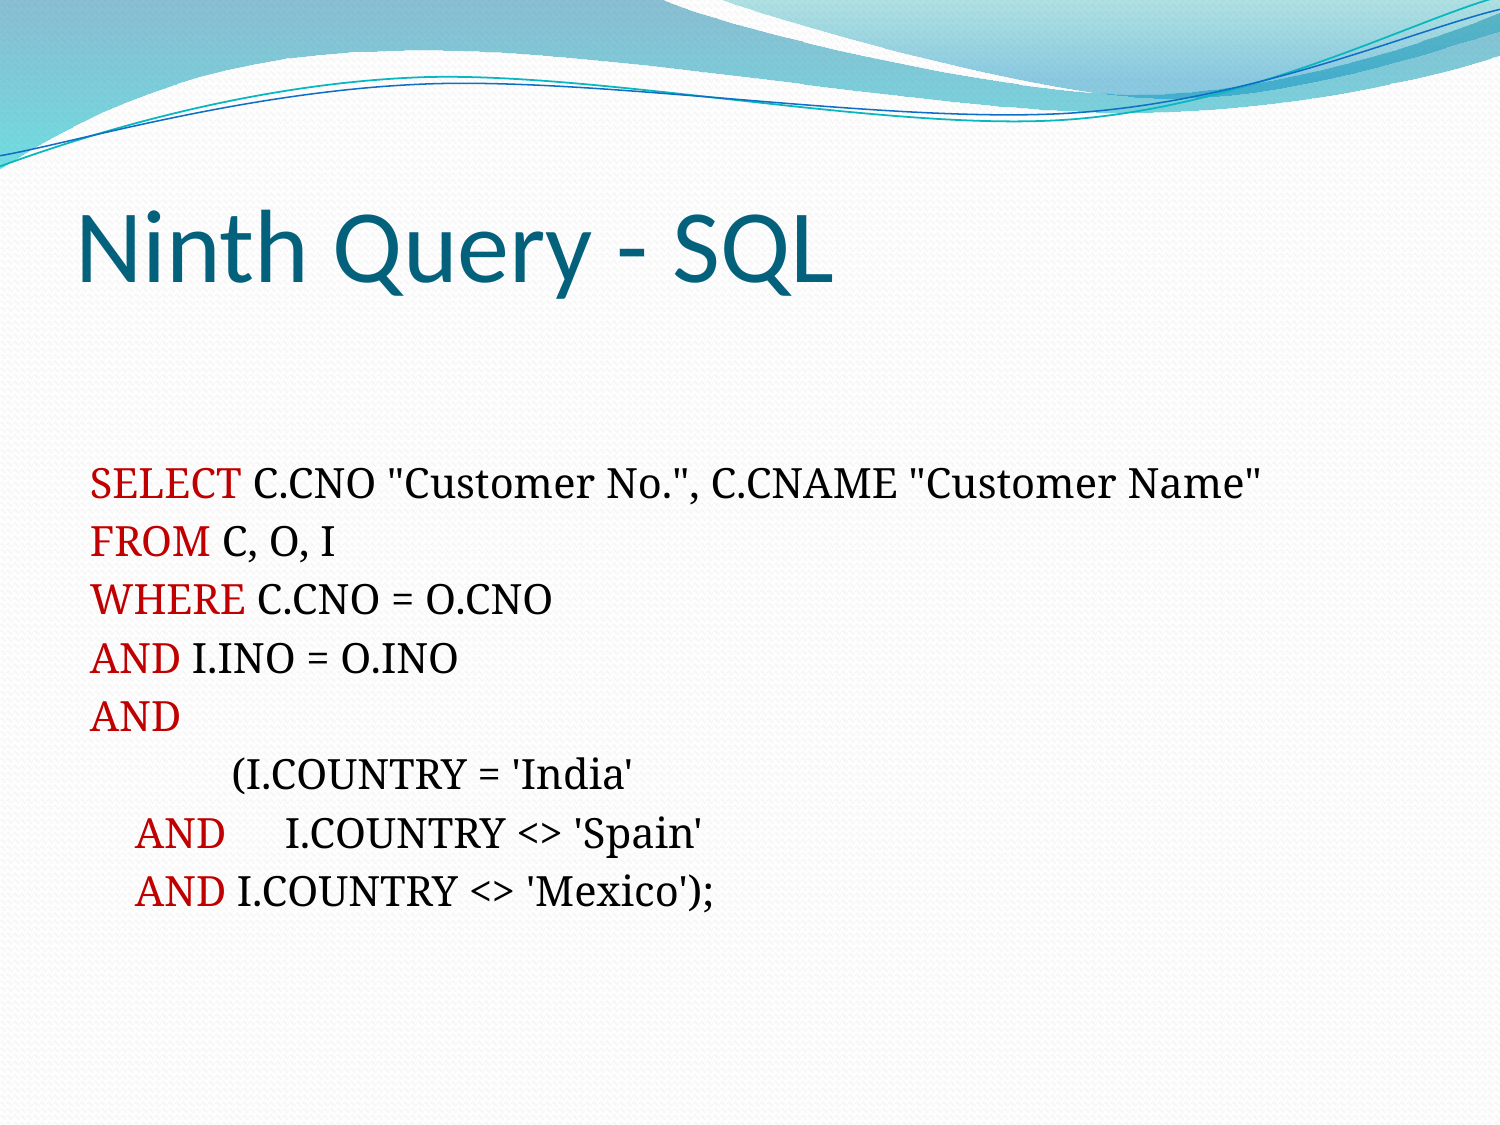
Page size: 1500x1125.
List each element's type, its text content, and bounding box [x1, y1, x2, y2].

list SELECT C.CNO "Customer No.", C.CNAME "Customer Name" FROM C, O, I WHERE C.CNO = O.CNO AND I.INO = O.INO AND (I.COUNTRY = 'India' AND I.COUNTRY <> 'Spain' AND I.COUNTRY <> 'Mexico'); [75, 317, 1425, 1038]
title Ninth Query - SQL [75, 115, 1425, 303]
